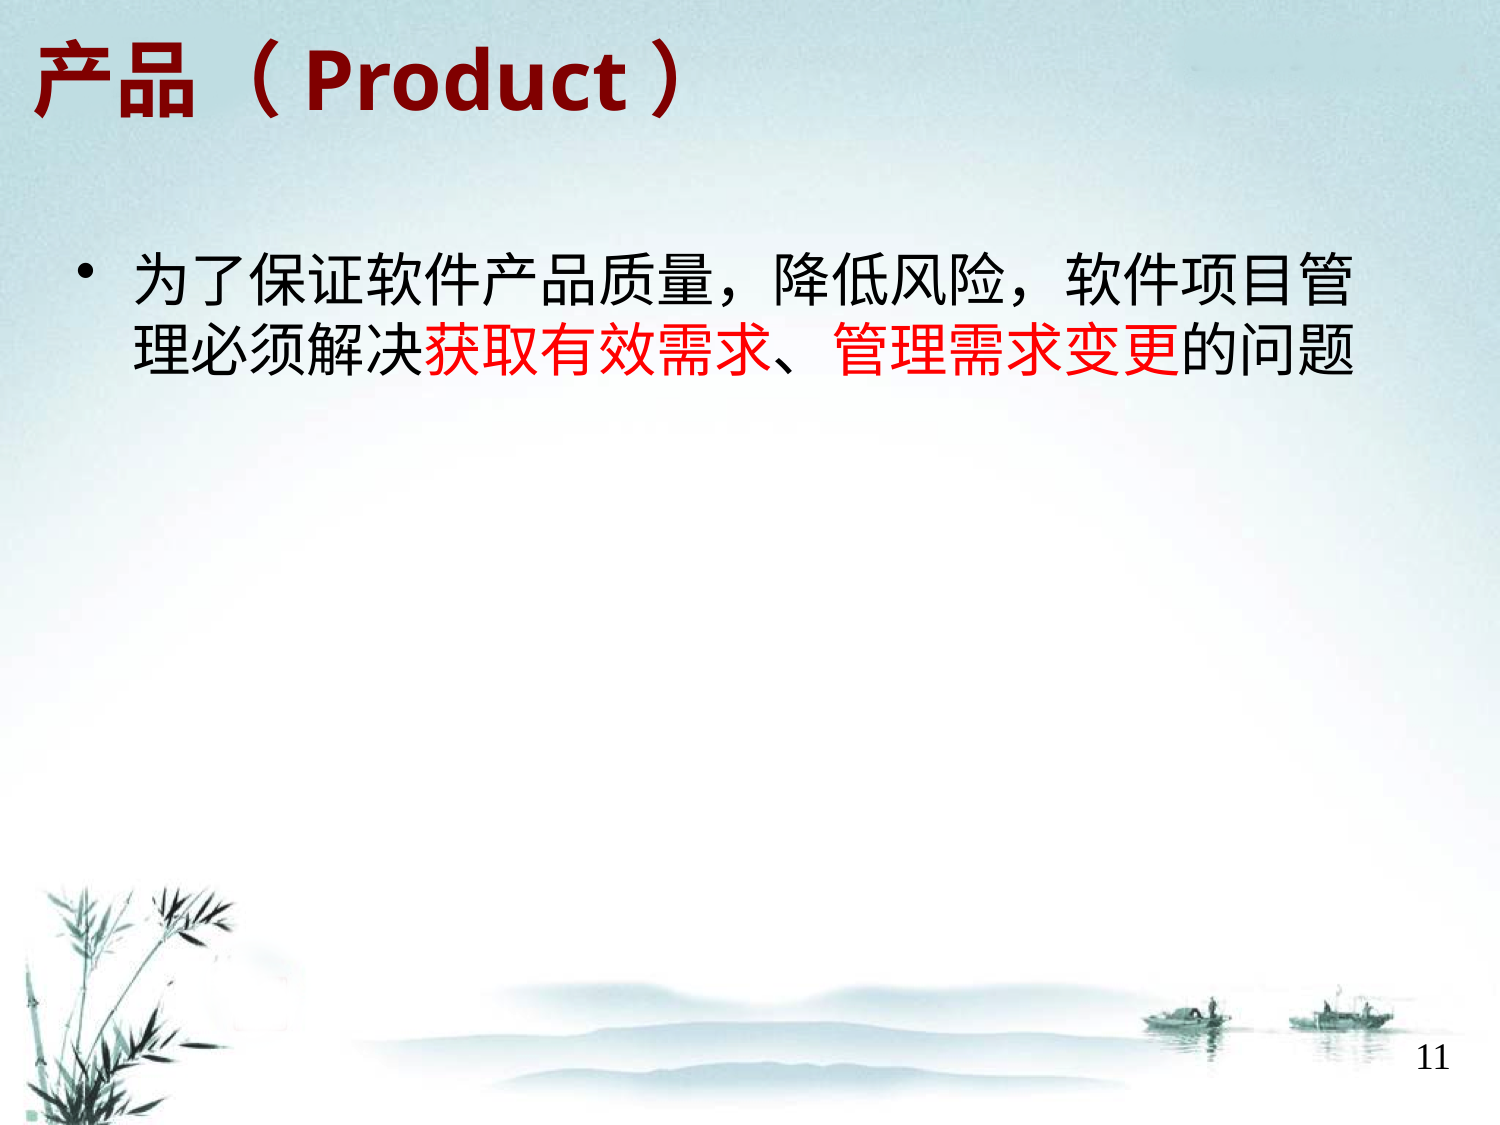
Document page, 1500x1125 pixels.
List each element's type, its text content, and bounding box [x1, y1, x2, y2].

title 产品（Product） [17, 19, 1368, 135]
list 为了保证软件产品质量，降低风险，软件项目管理必须解决获取有效需求、管理需求变更的问题 [60, 235, 1411, 880]
picture [0, 0, 1500, 1125]
slide_number 11 [1115, 1024, 1467, 1103]
